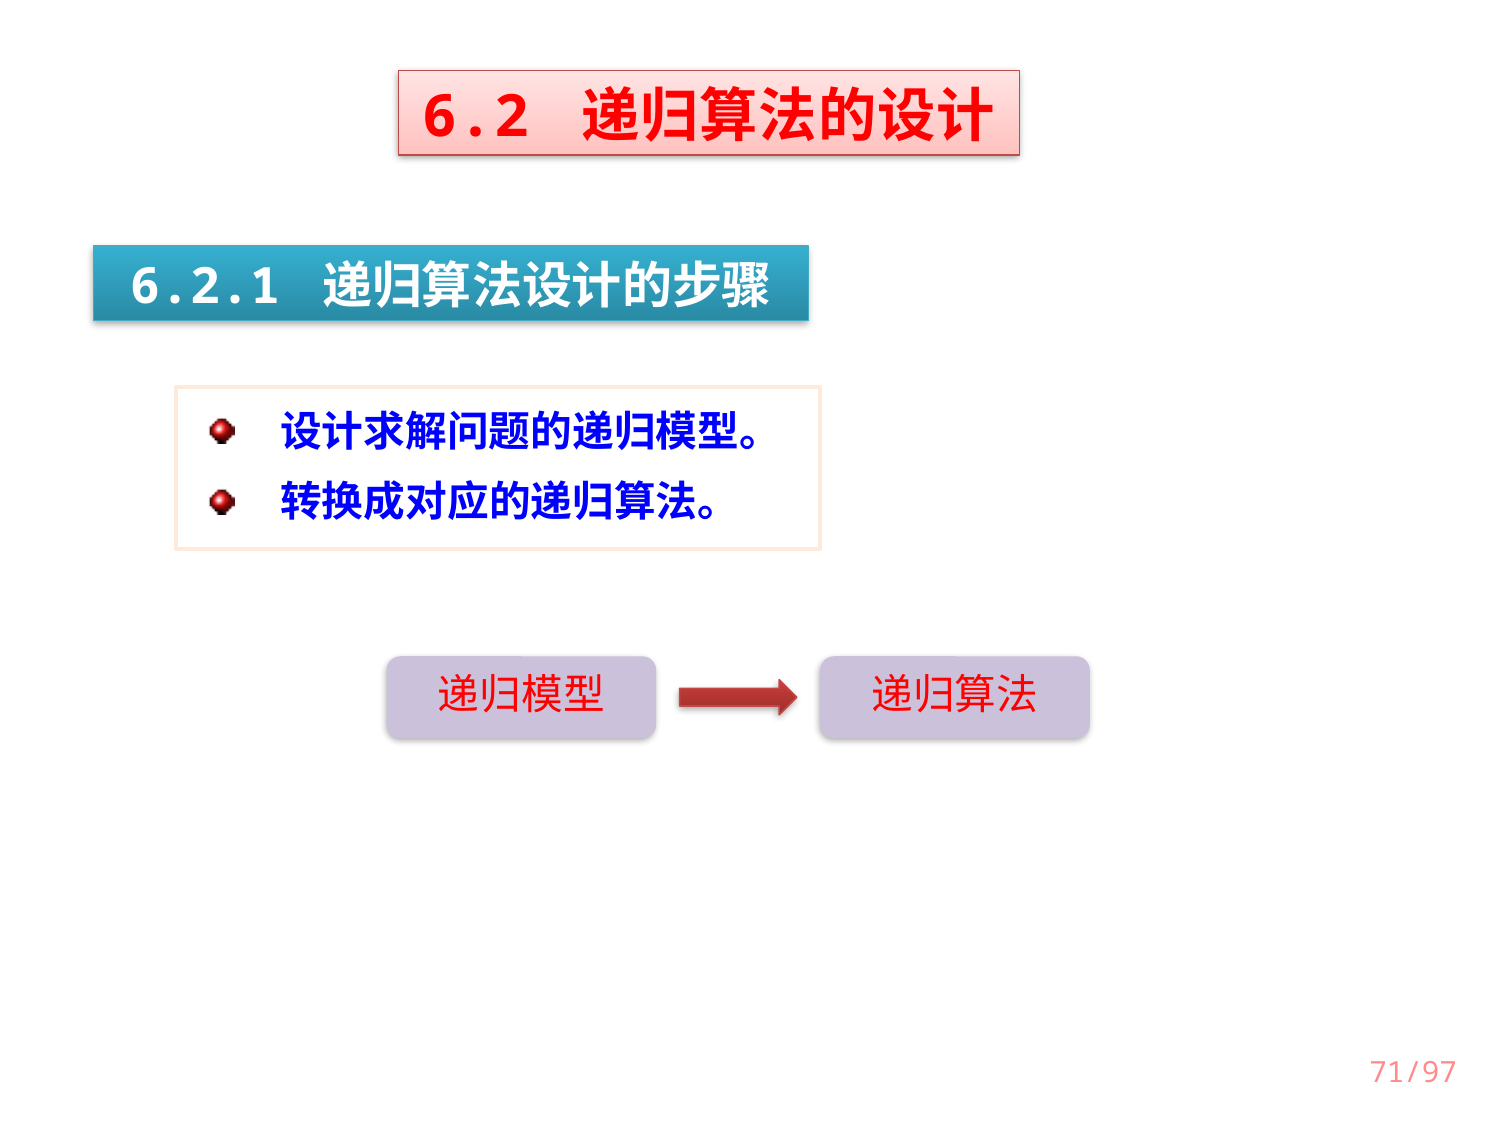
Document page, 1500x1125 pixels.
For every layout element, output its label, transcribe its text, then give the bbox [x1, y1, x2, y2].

slide_number 71/97 [1324, 1042, 1472, 1103]
text_box 6.2 递归算法的设计 [398, 70, 1020, 156]
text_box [386, 656, 1090, 739]
picture [205, 414, 235, 444]
picture [205, 485, 235, 515]
text_box 设计求解问题的递归模型。 转换成对应的递归算法。 [174, 385, 822, 551]
text_box 6.2.1 递归算法设计的步骤 [93, 245, 809, 321]
